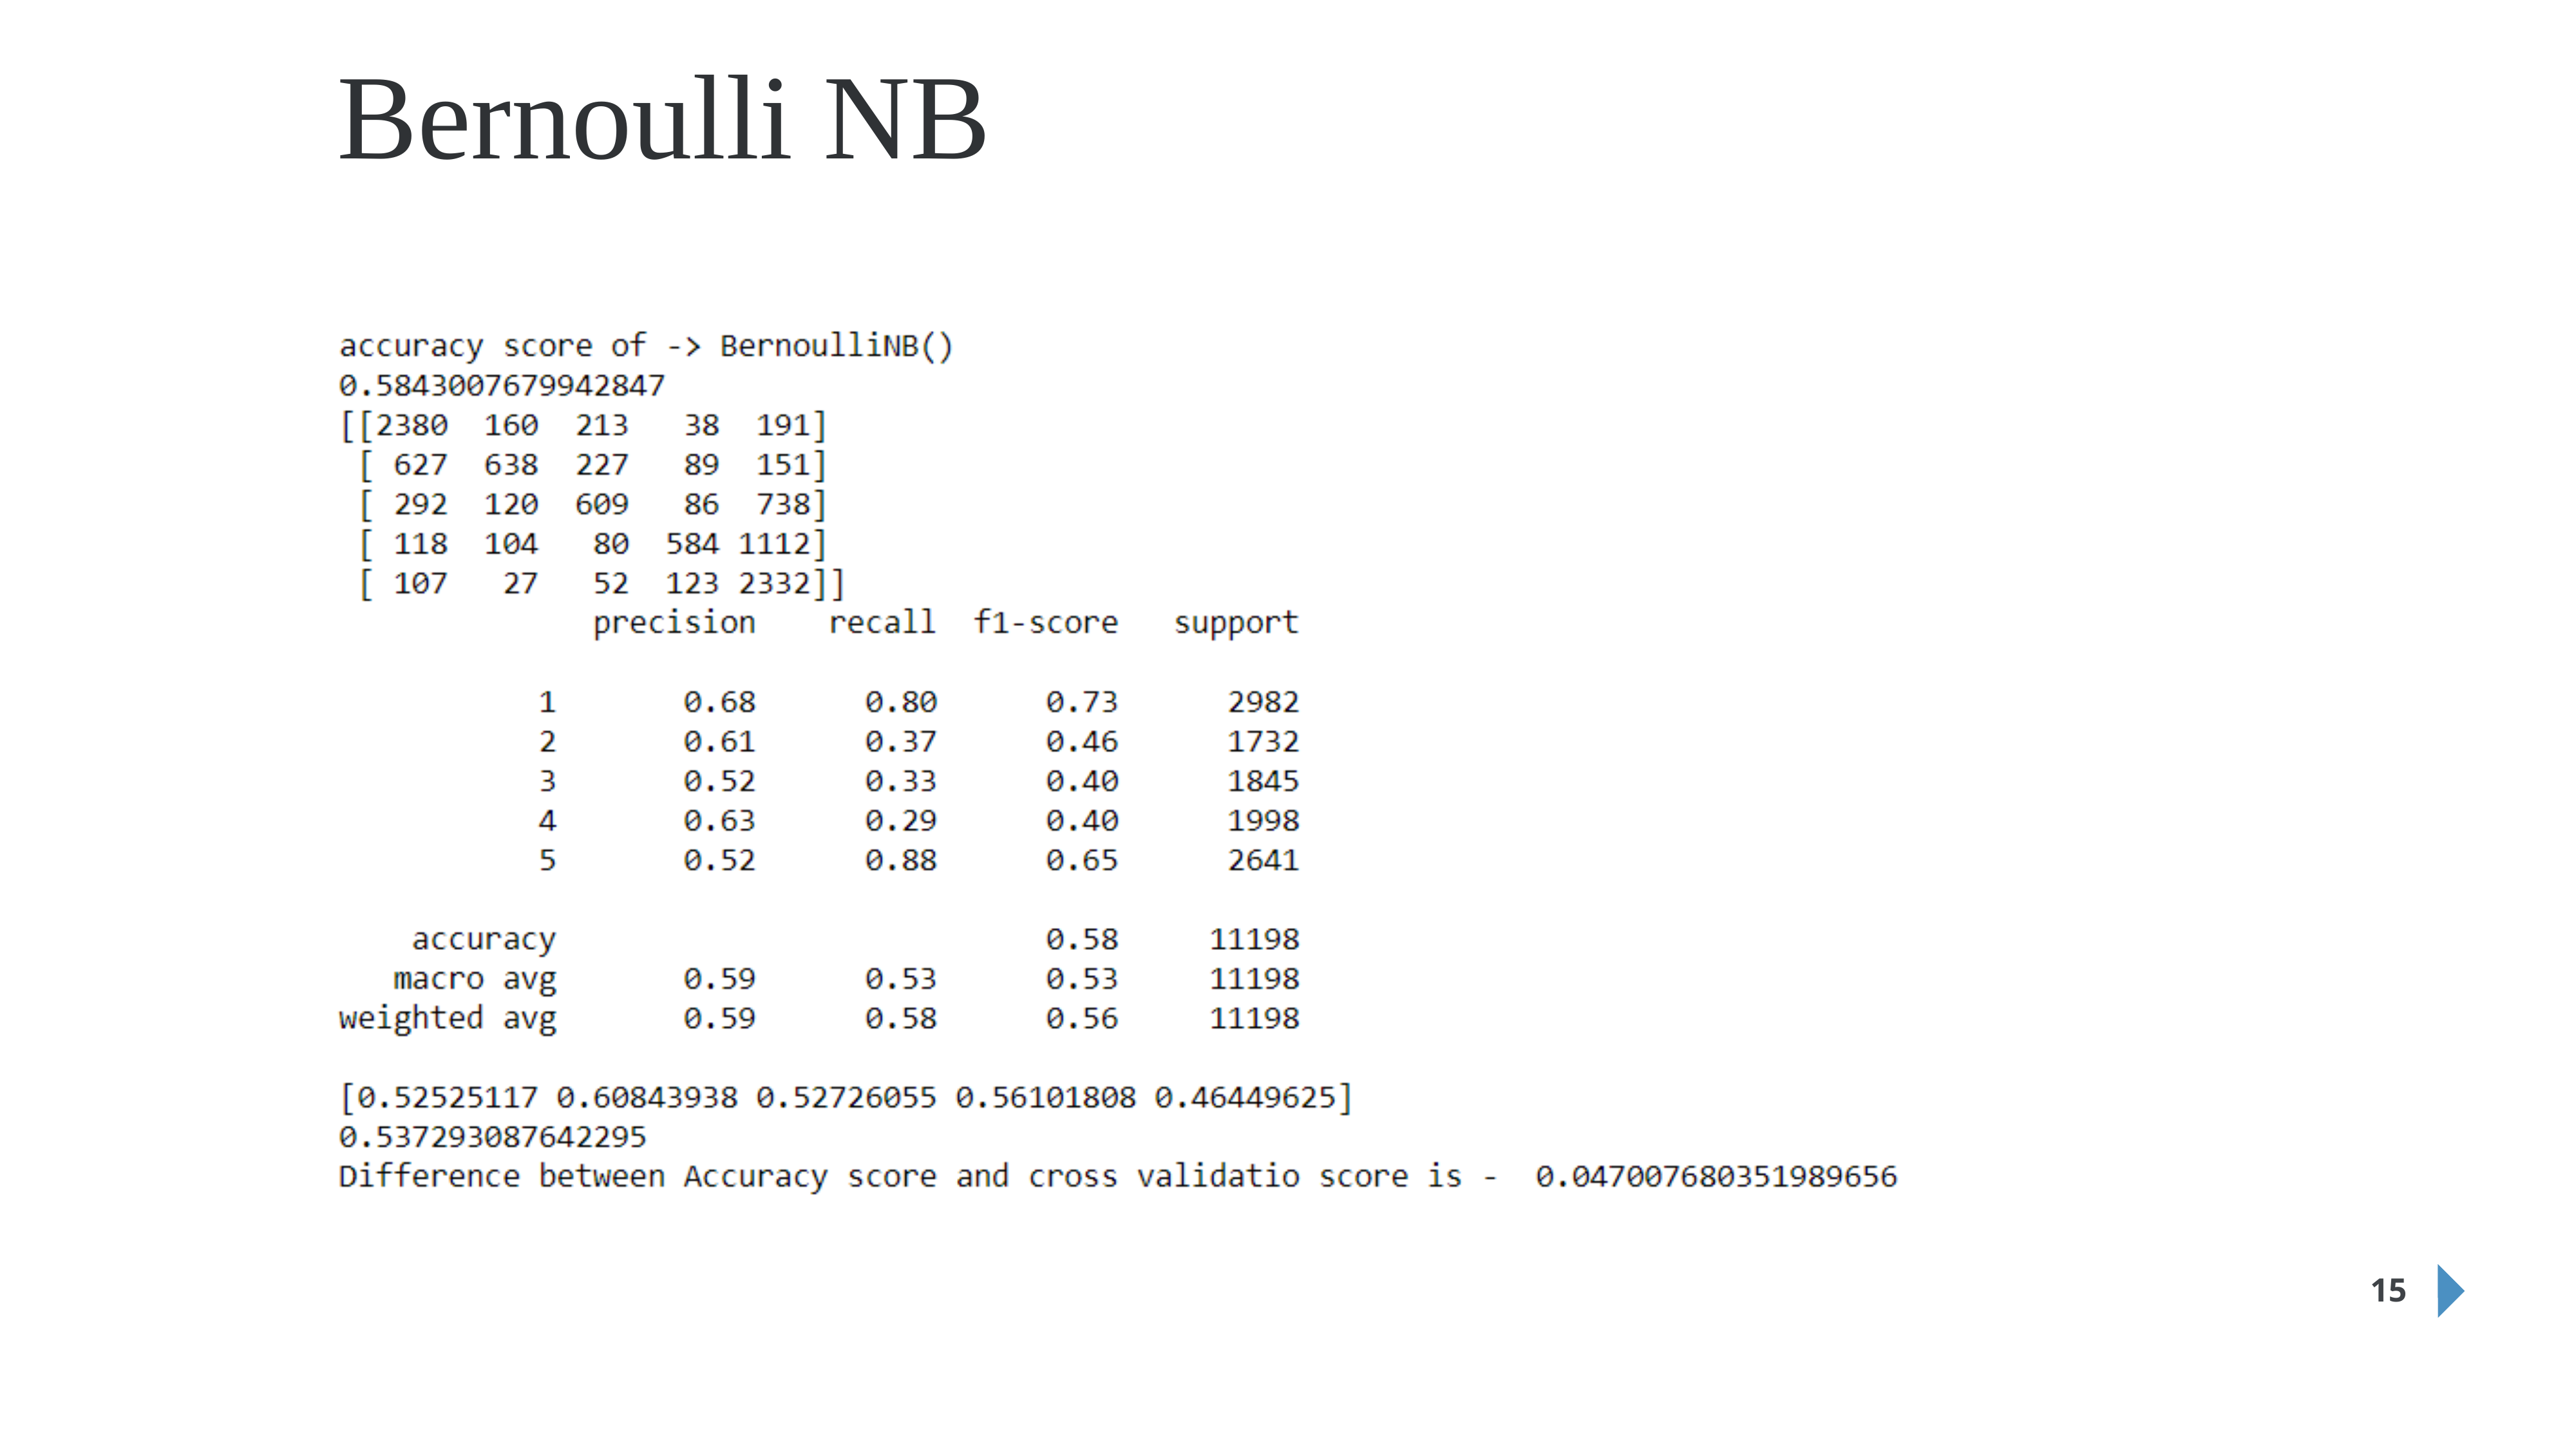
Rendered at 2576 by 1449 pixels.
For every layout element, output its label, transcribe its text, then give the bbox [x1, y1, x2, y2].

text_box Bernoulli NB [327, 50, 1625, 216]
picture [327, 328, 1917, 1201]
slide_number ‹#› [2340, 1264, 2438, 1449]
